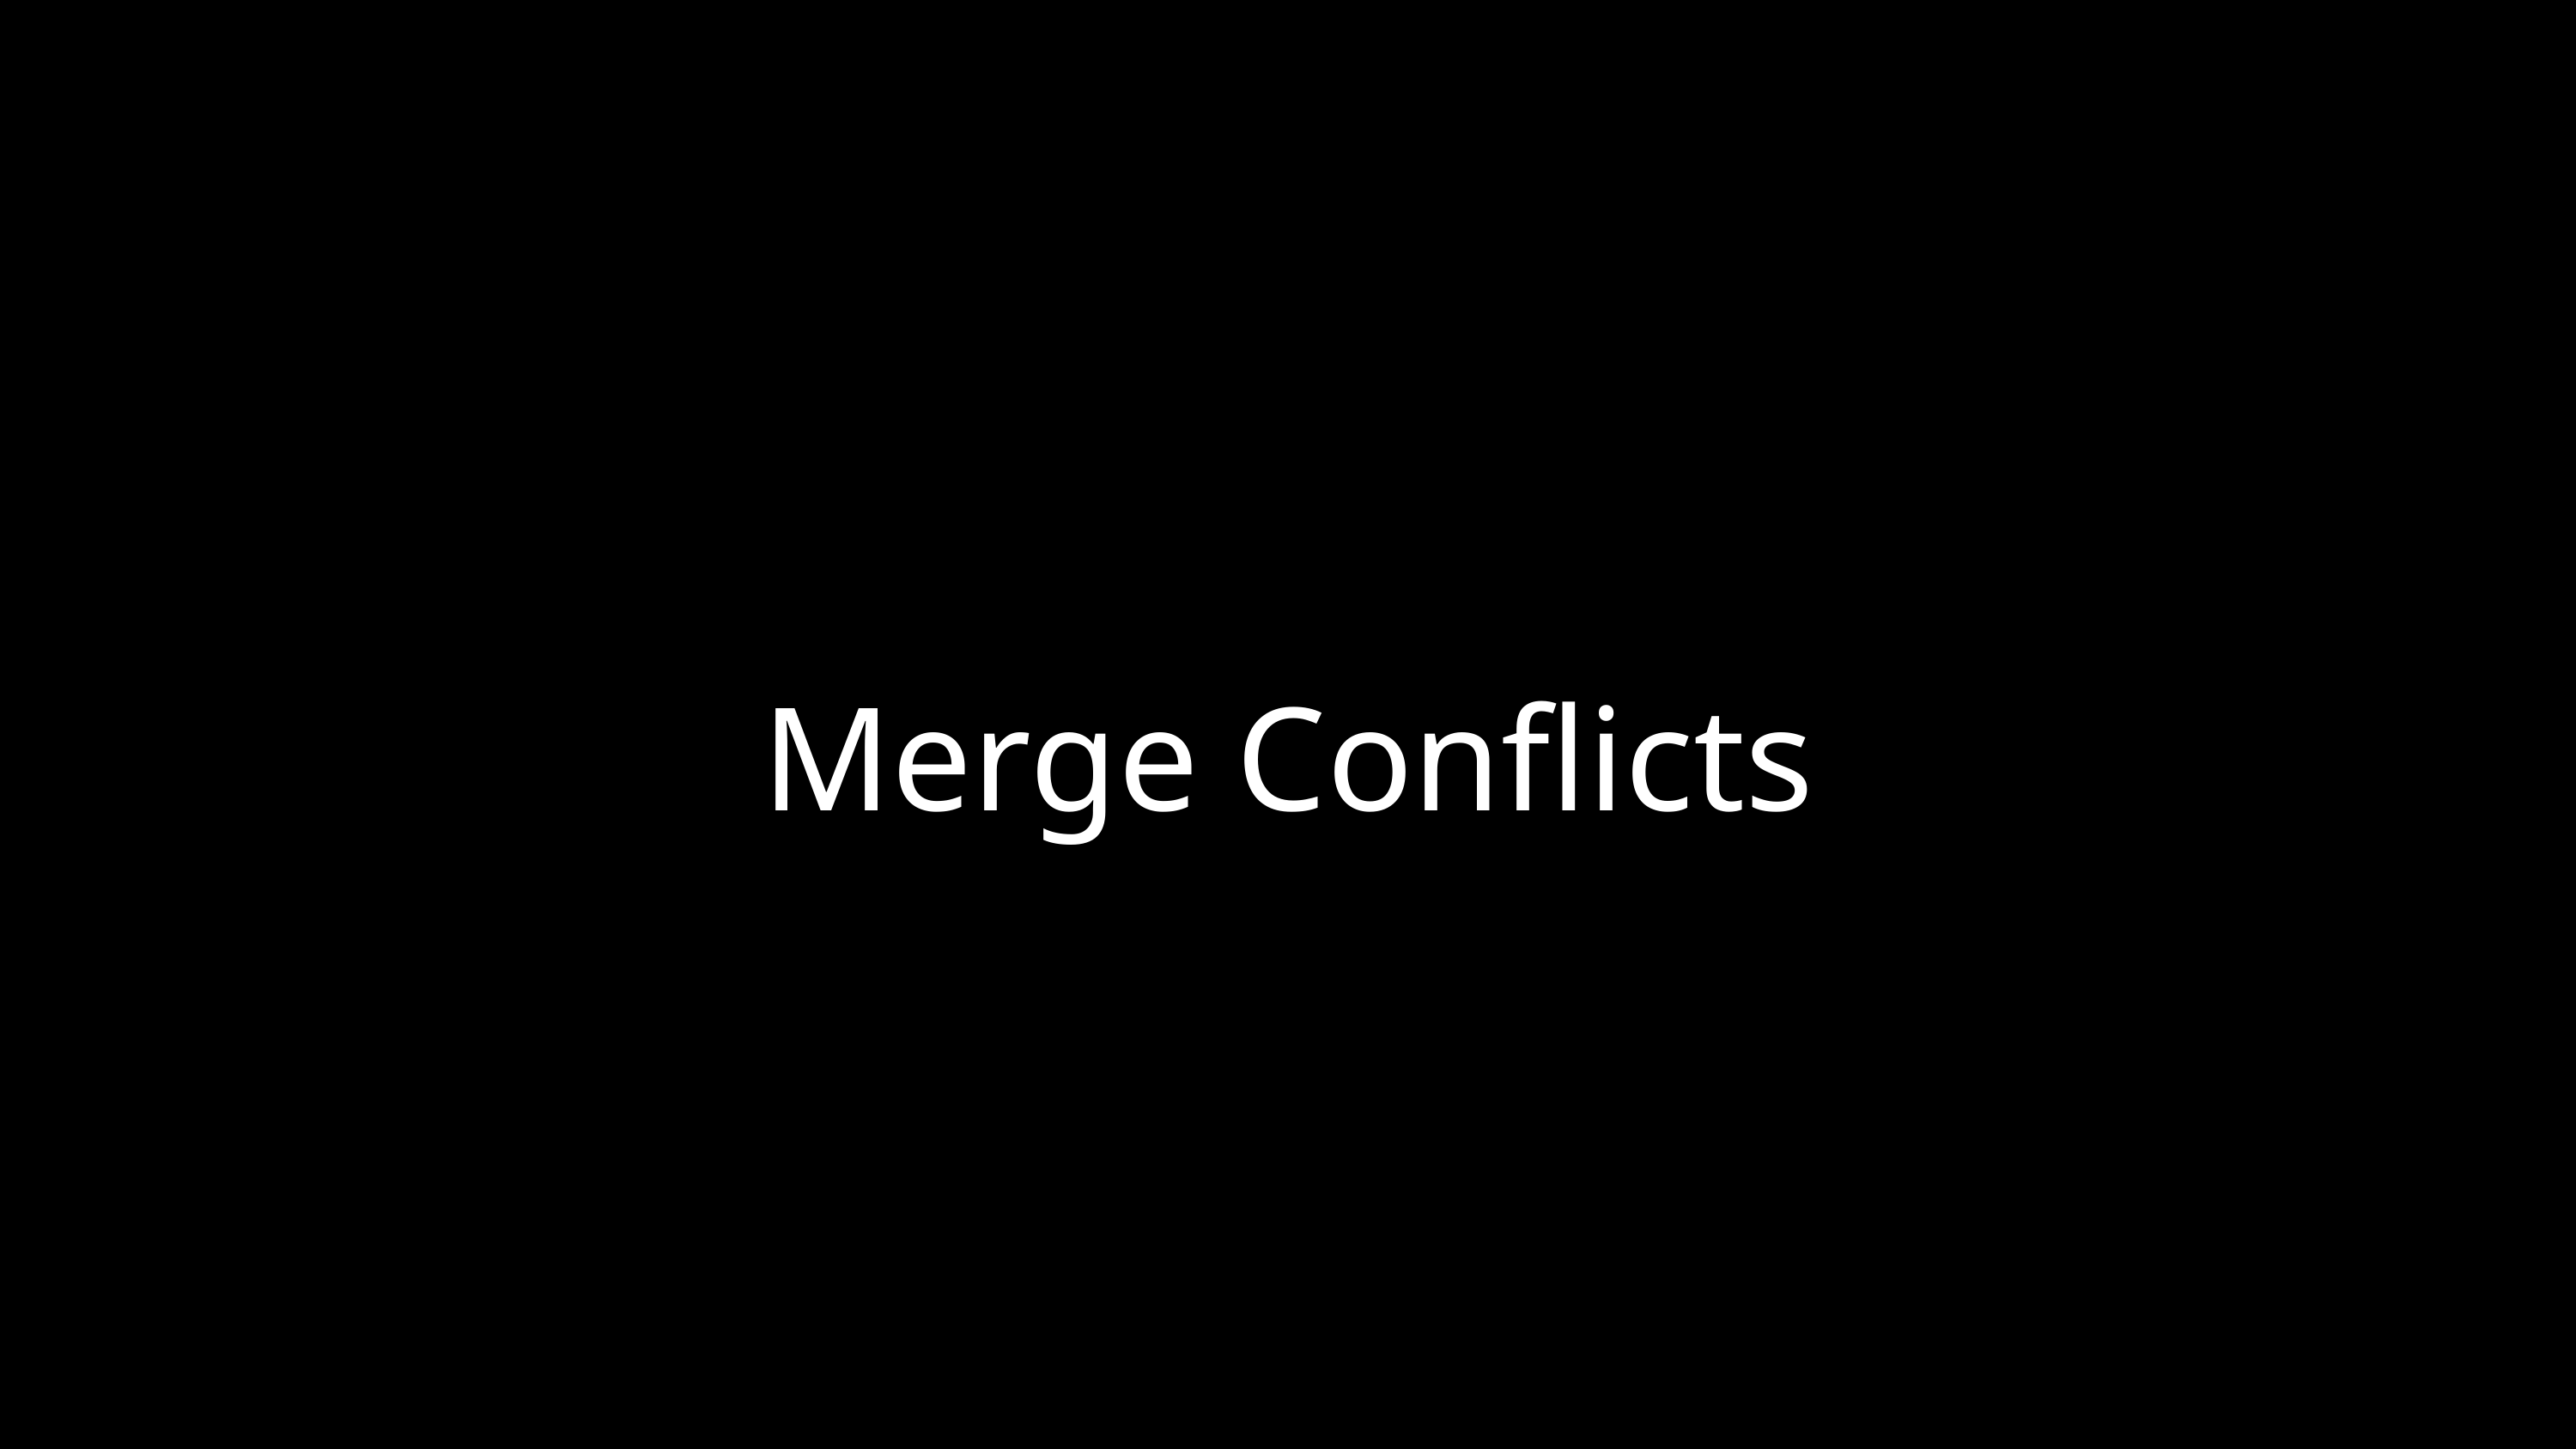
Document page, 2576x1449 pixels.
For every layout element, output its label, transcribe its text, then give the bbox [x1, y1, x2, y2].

text_box Merge Conflicts [201, 589, 2375, 840]
